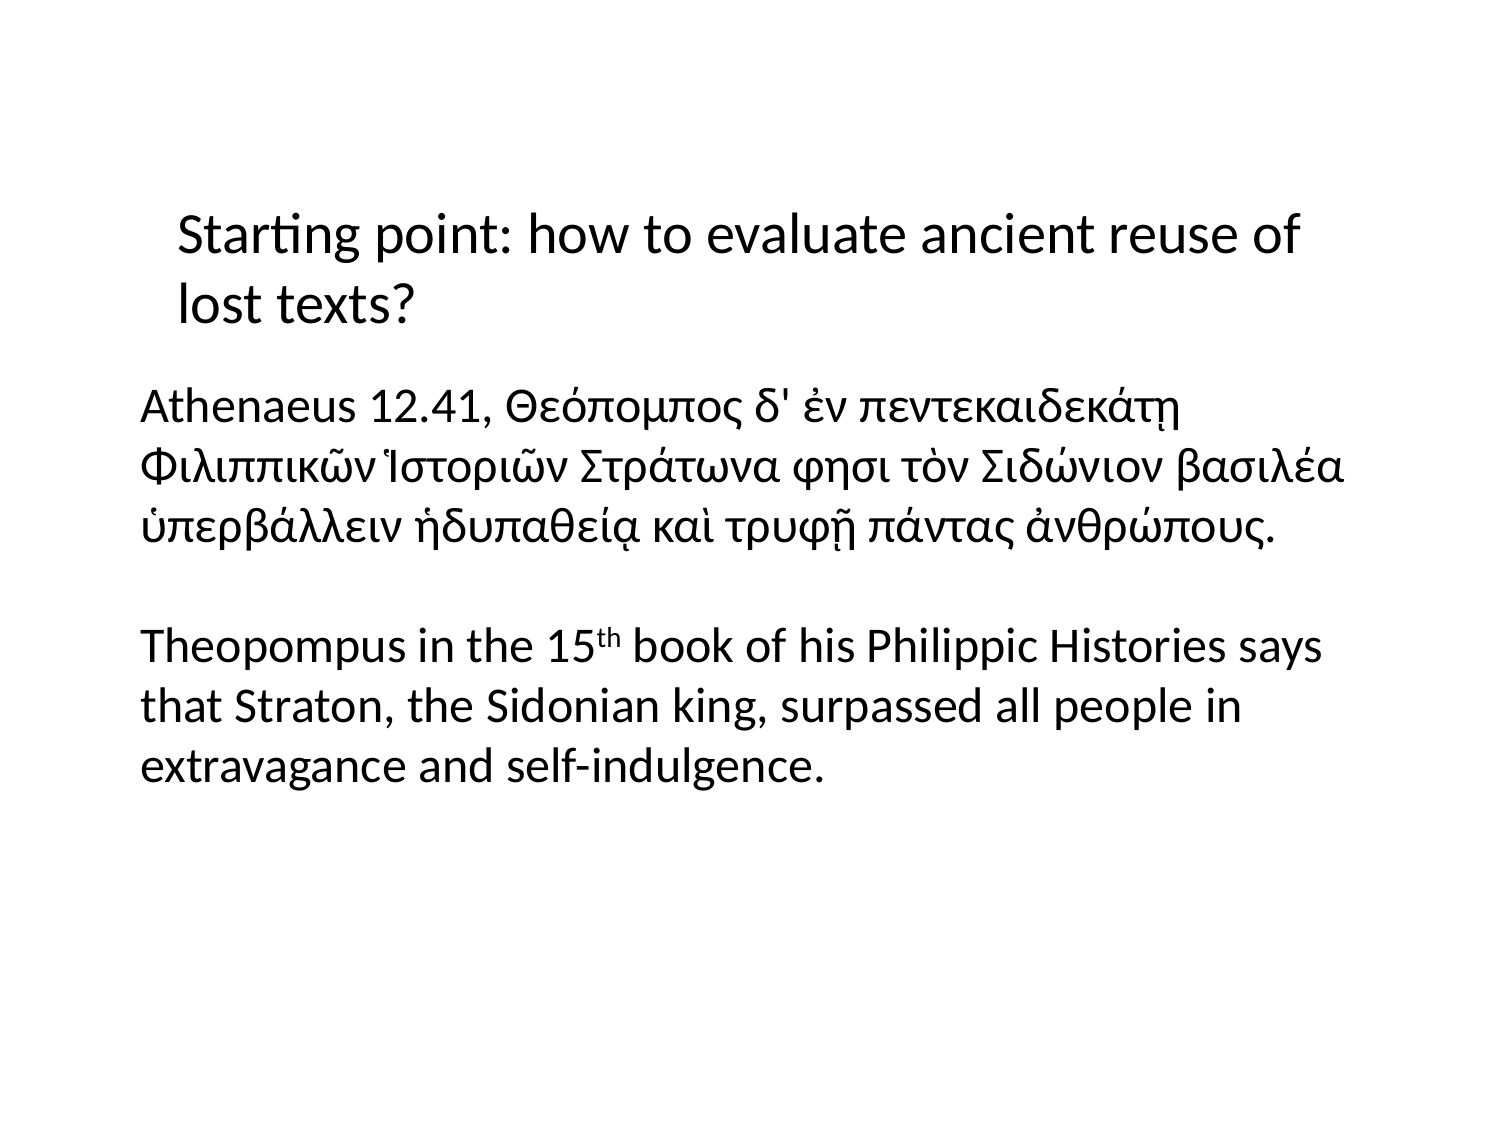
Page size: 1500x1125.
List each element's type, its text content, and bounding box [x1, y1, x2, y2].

text_box Starting point: how to evaluate ancient reuse of lost texts? [162, 187, 1363, 343]
text_box Athenaeus 12.41, Θεόπομπος δ' ἐν πεντεκαιδεκάτῃ Φιλιππικῶν Ἱστοριῶν Στράτωνα φησι τὸν Σιδώνιον βασιλέα ὑπερβάλλειν ἡδυπαθείᾳ καὶ τρυφῇ πάντας ἀνθρώπους. Theopompus in the 15th book of his Philippic Histories says that Straton, the Sidonian king, surpassed all people in extravagance and self-indulgence. [125, 365, 1364, 801]
